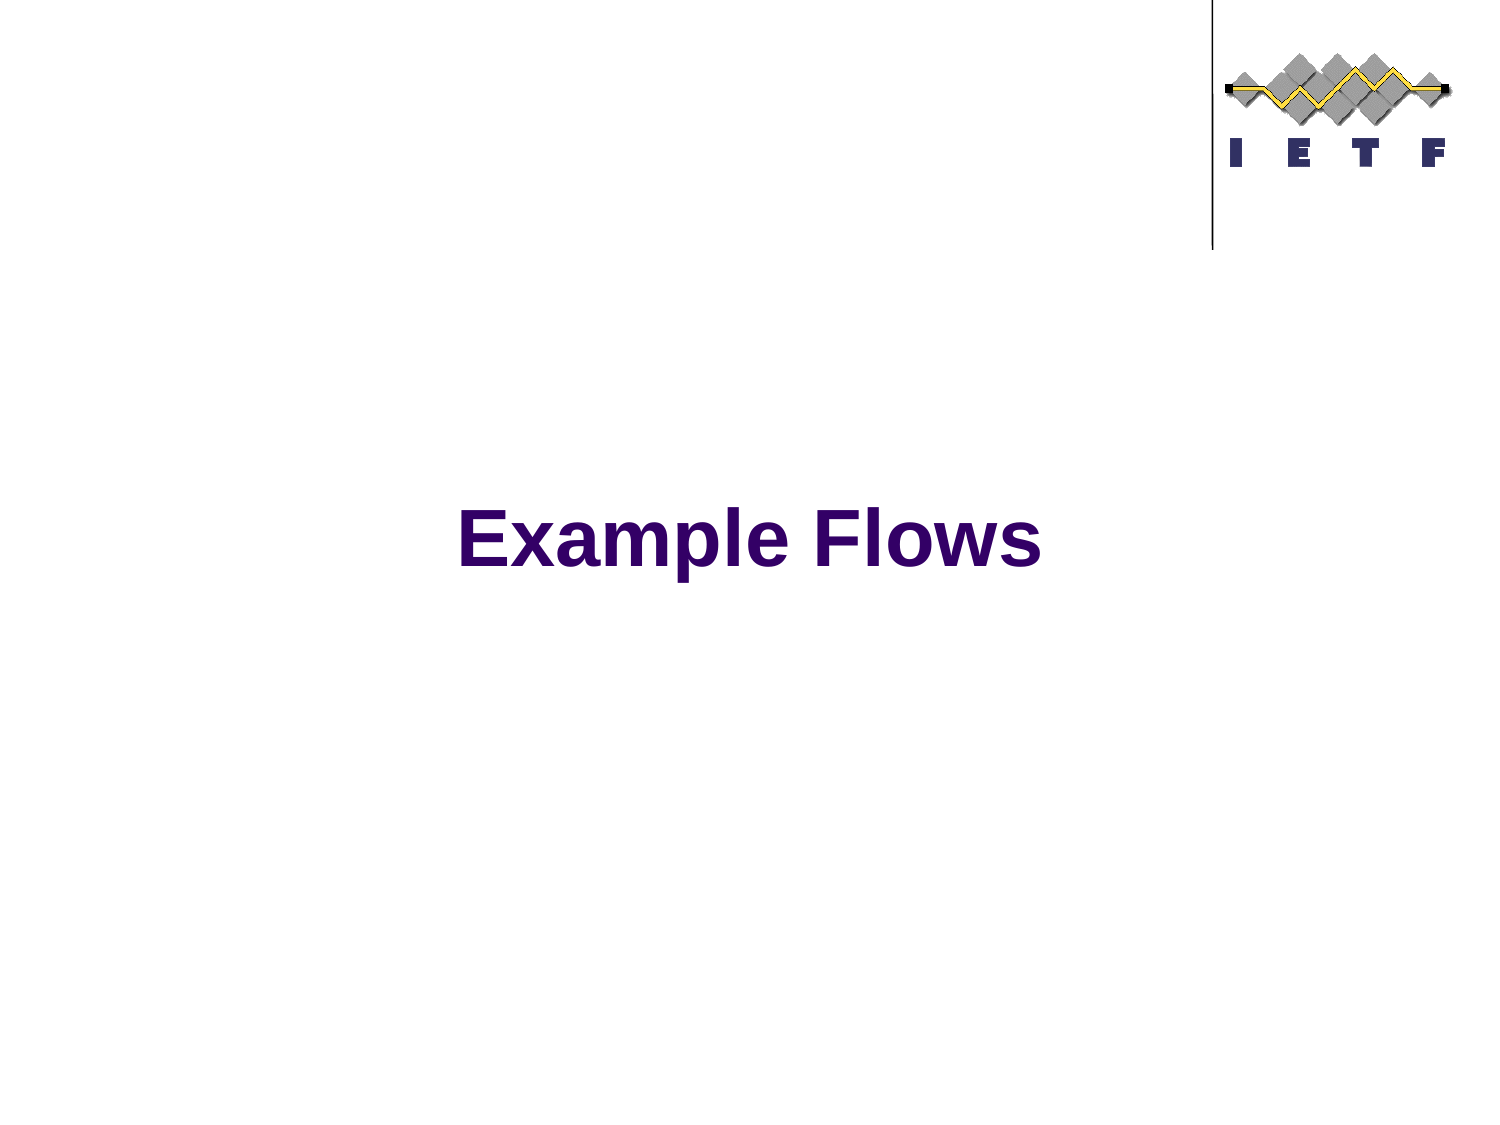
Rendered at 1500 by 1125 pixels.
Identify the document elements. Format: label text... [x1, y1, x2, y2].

picture [1212, 37, 1463, 181]
title Example Flows [112, 349, 1388, 591]
